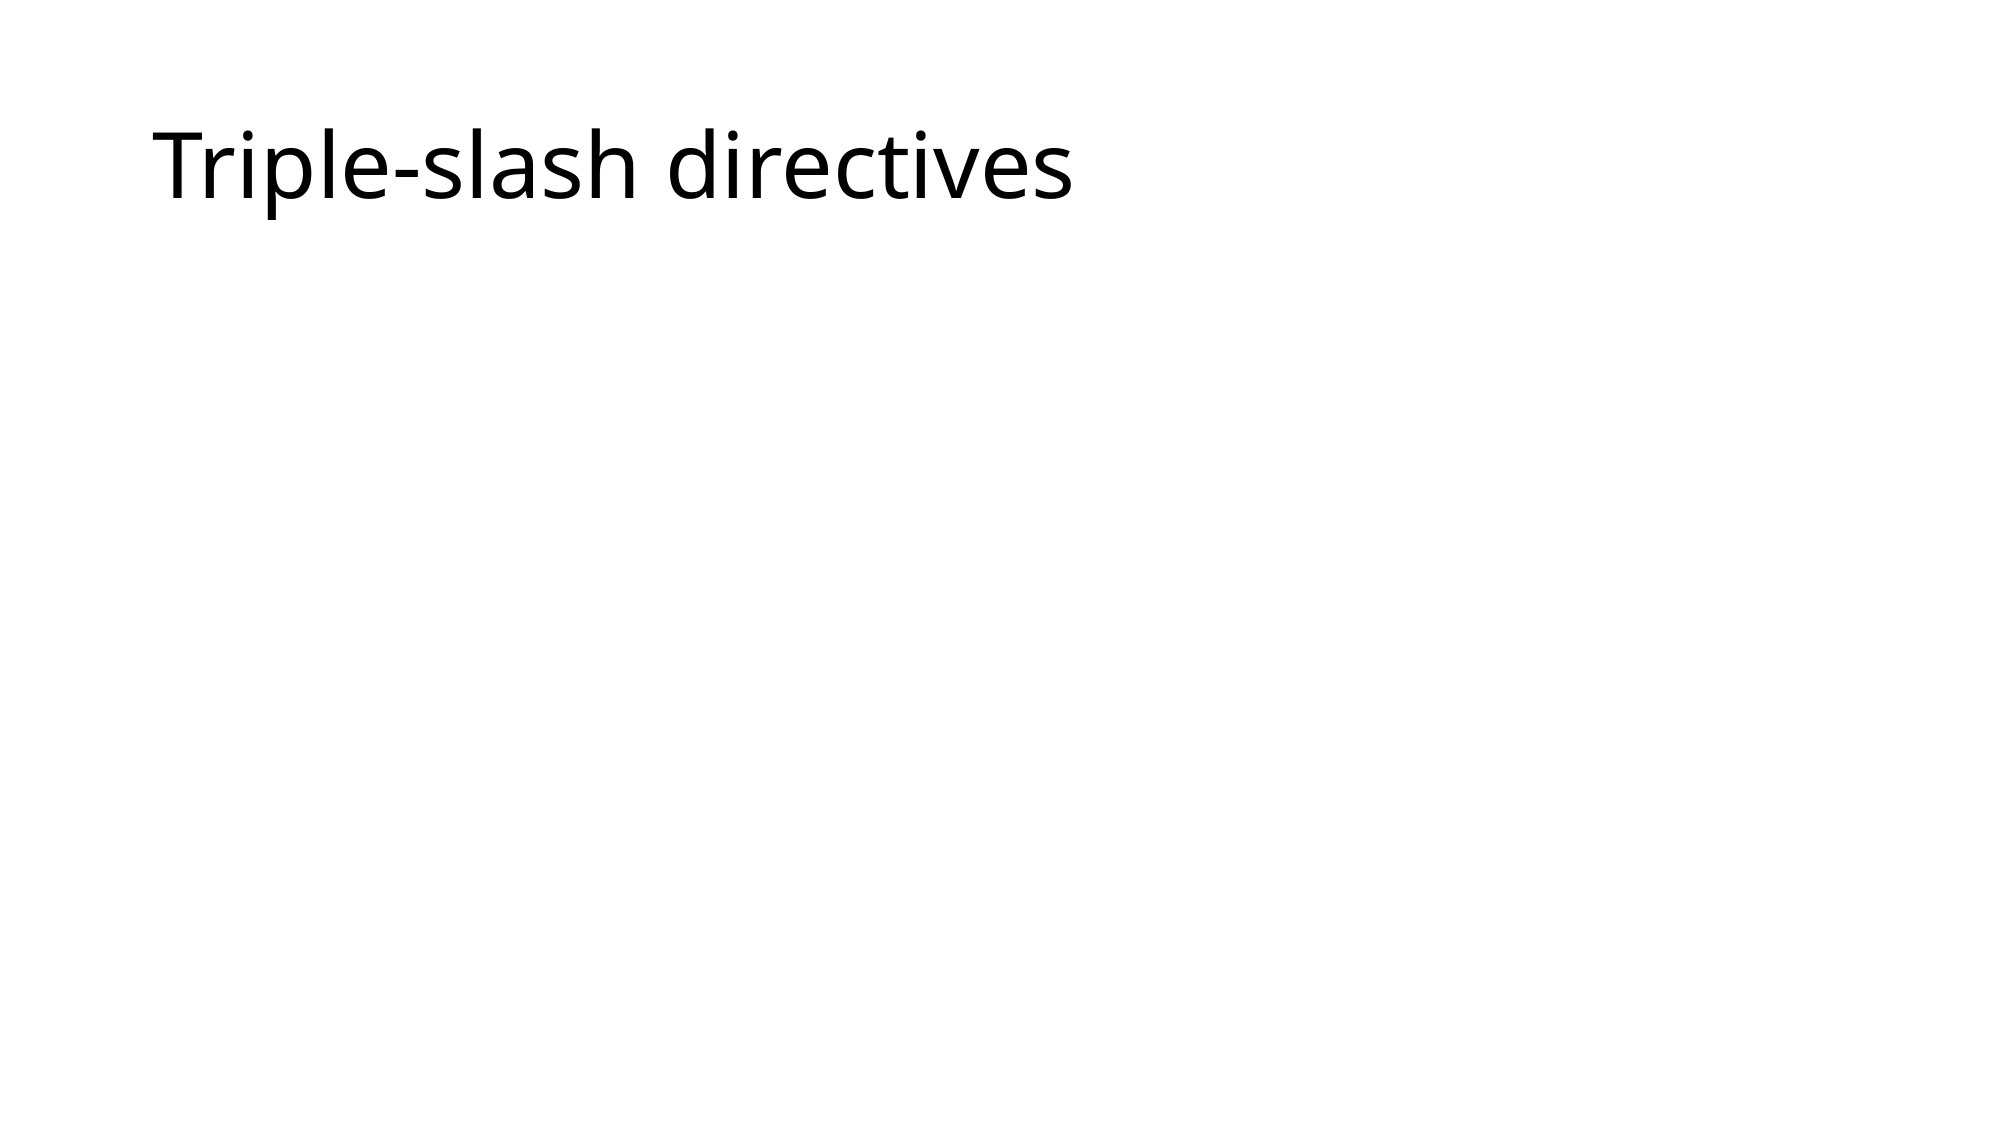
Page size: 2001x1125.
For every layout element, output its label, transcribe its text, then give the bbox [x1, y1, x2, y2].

title Triple-slash directives [137, 59, 1863, 278]
